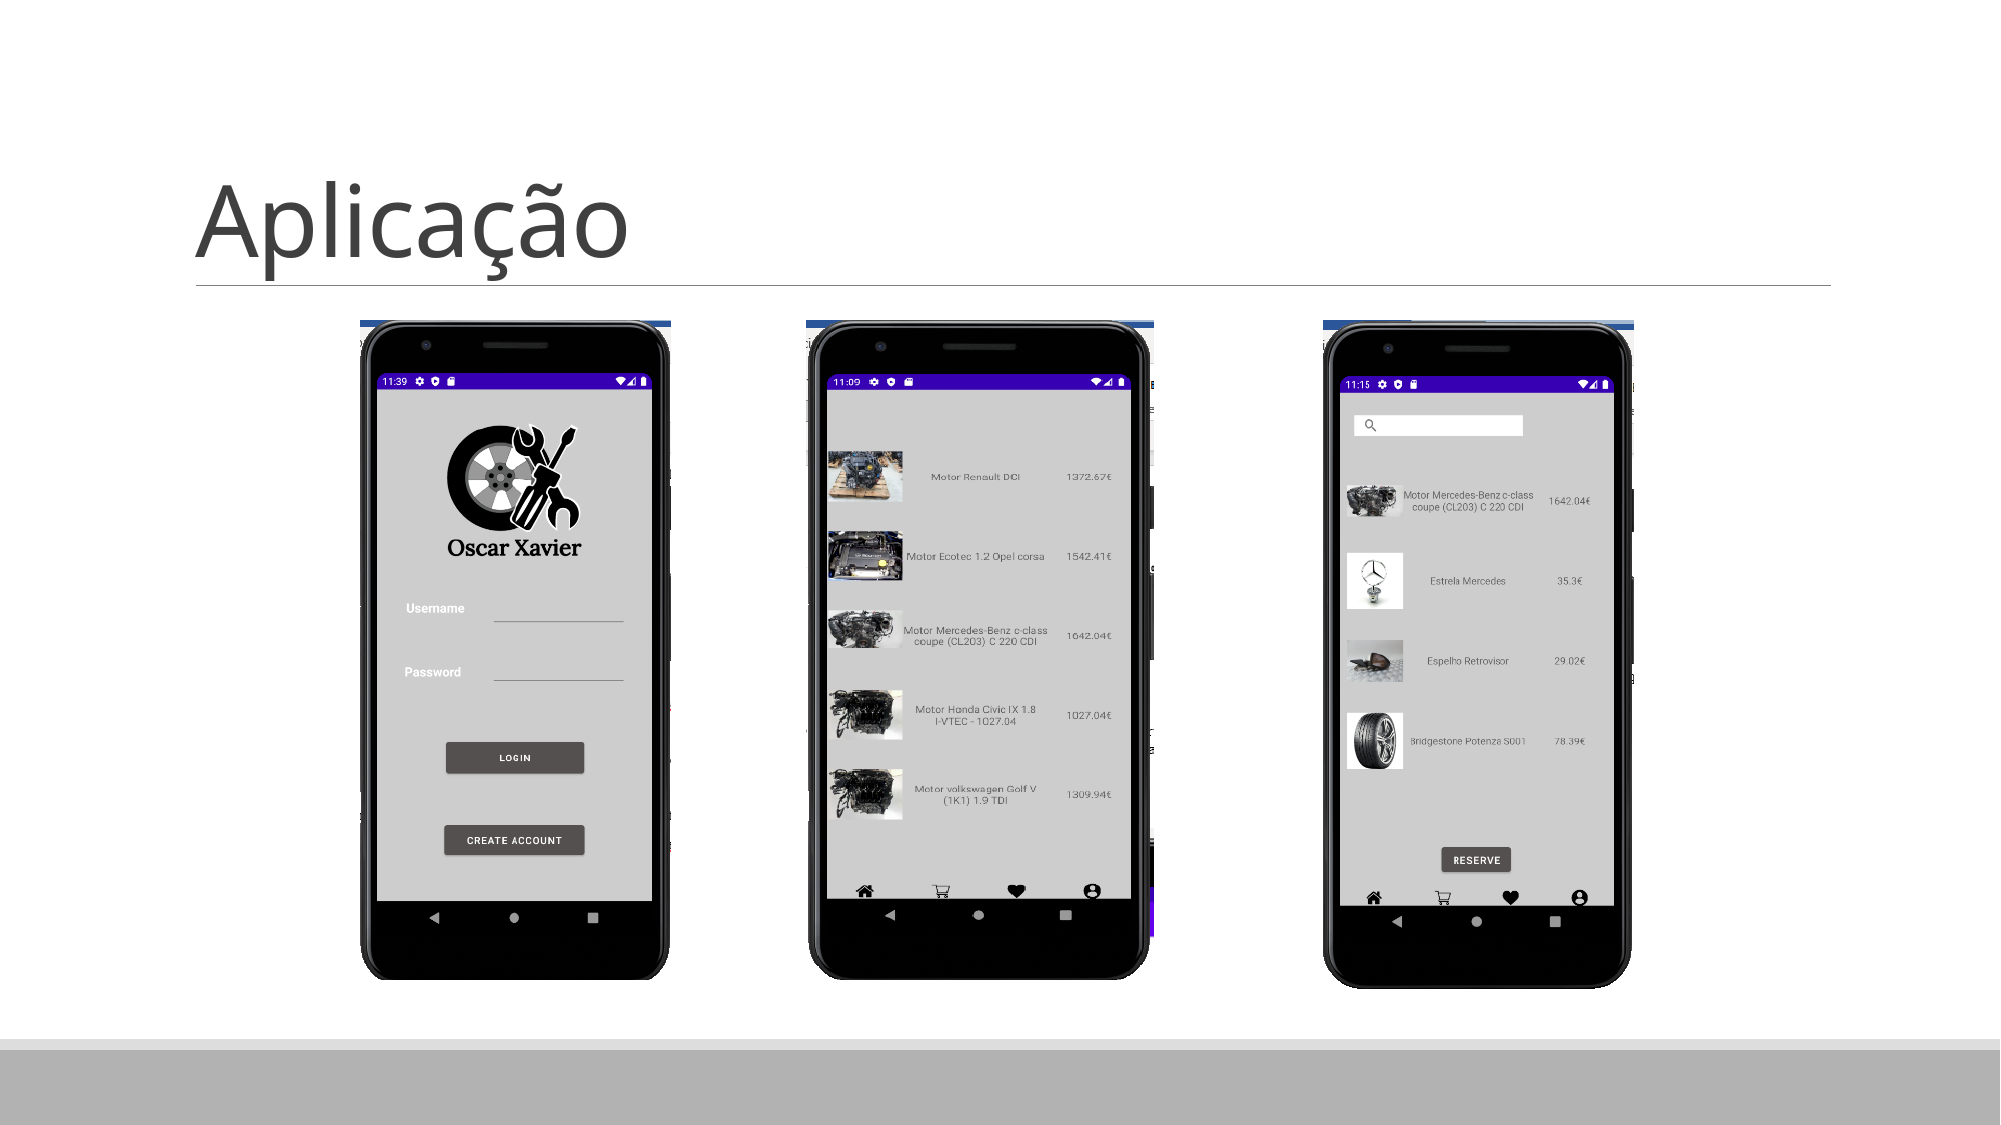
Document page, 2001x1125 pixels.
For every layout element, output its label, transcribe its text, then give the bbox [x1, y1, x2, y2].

title Aplicação [180, 47, 1830, 285]
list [359, 319, 671, 981]
picture [1322, 319, 1634, 990]
picture [806, 319, 1155, 981]
